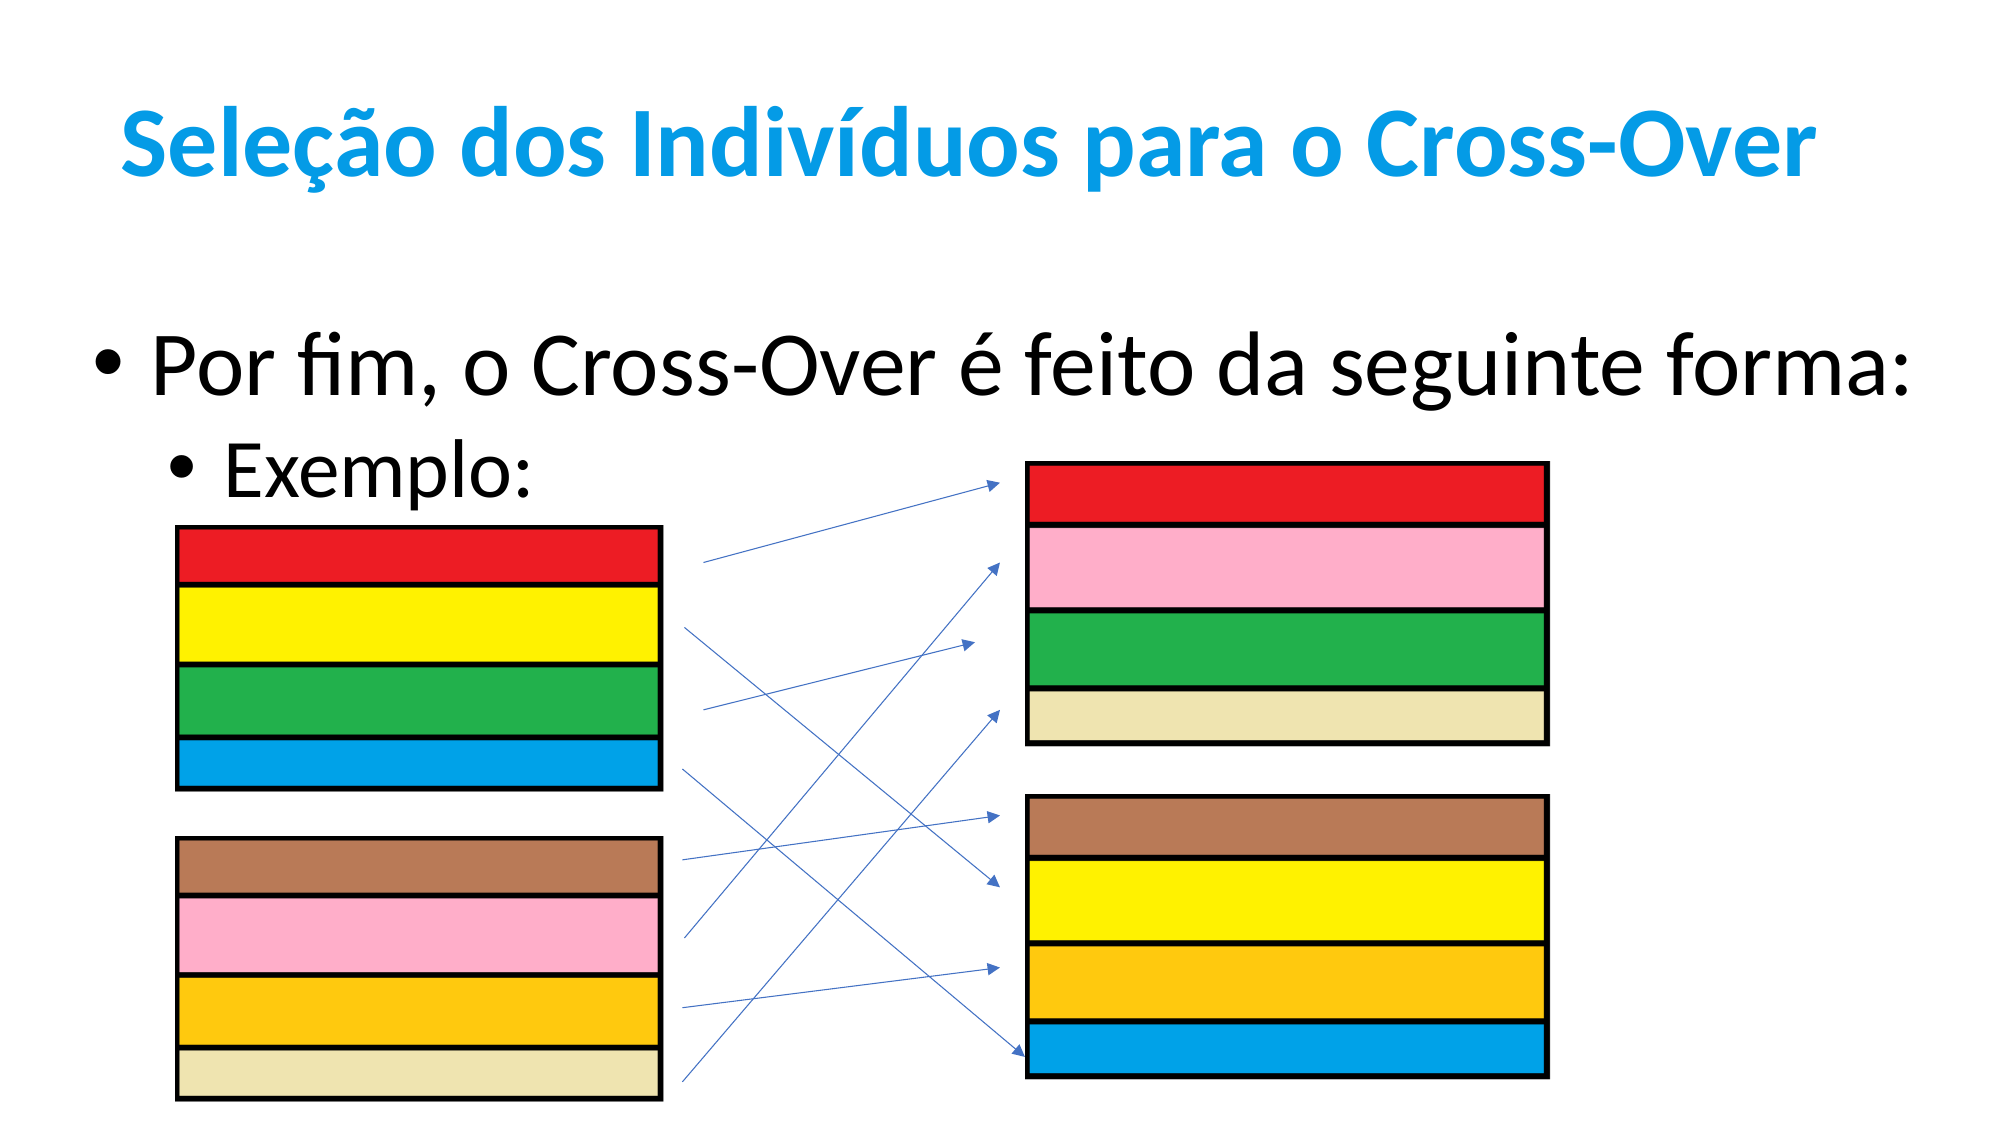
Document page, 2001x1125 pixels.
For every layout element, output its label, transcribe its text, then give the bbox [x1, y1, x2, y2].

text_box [682, 1057, 1000, 1082]
picture [175, 525, 668, 795]
picture [1024, 794, 1555, 1083]
picture [1024, 461, 1555, 750]
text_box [682, 768, 1025, 1057]
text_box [703, 482, 1000, 562]
text_box Seleção dos Indivíduos para o Cross-Over [77, 83, 1863, 243]
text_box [682, 815, 1000, 860]
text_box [684, 562, 1000, 627]
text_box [682, 967, 1000, 1008]
picture [175, 836, 668, 1105]
text_box Por fim, o Cross-Over é feito da seguinte forma: Exemplo: [77, 308, 1973, 1082]
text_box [684, 627, 1000, 768]
text_box [52, 283, 1948, 1057]
